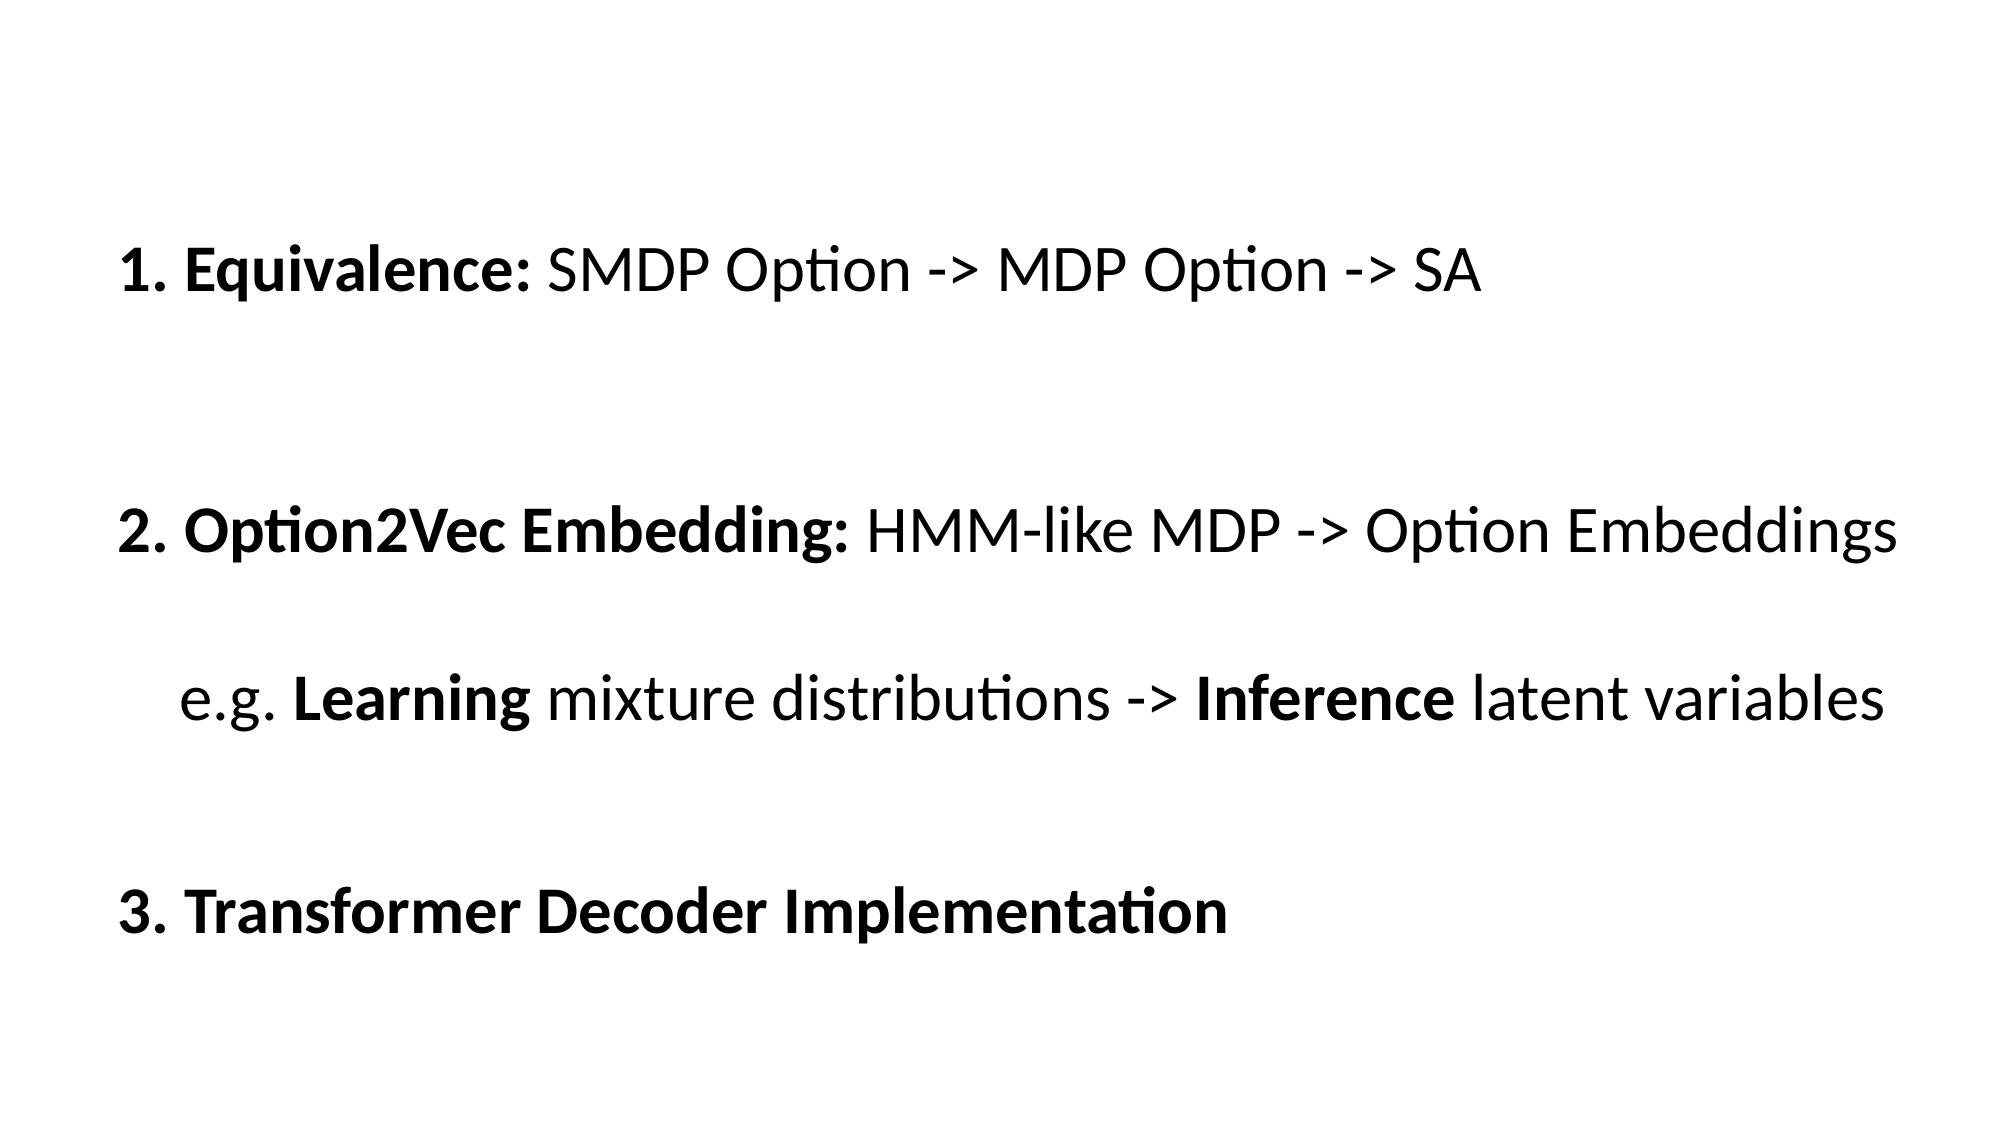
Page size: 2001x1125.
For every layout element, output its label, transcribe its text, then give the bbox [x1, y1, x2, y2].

text_box 2. Option2Vec Embedding: HMM-like MDP -> Option Embeddings [102, 478, 2000, 573]
text_box e.g. Learning mixture distributions -> Inference latent variables [153, 646, 1912, 742]
text_box 3. Transformer Decoder Implementation [102, 859, 2000, 955]
text_box 1. Equivalence: SMDP Option -> MDP Option -> SA [102, 217, 1571, 312]
